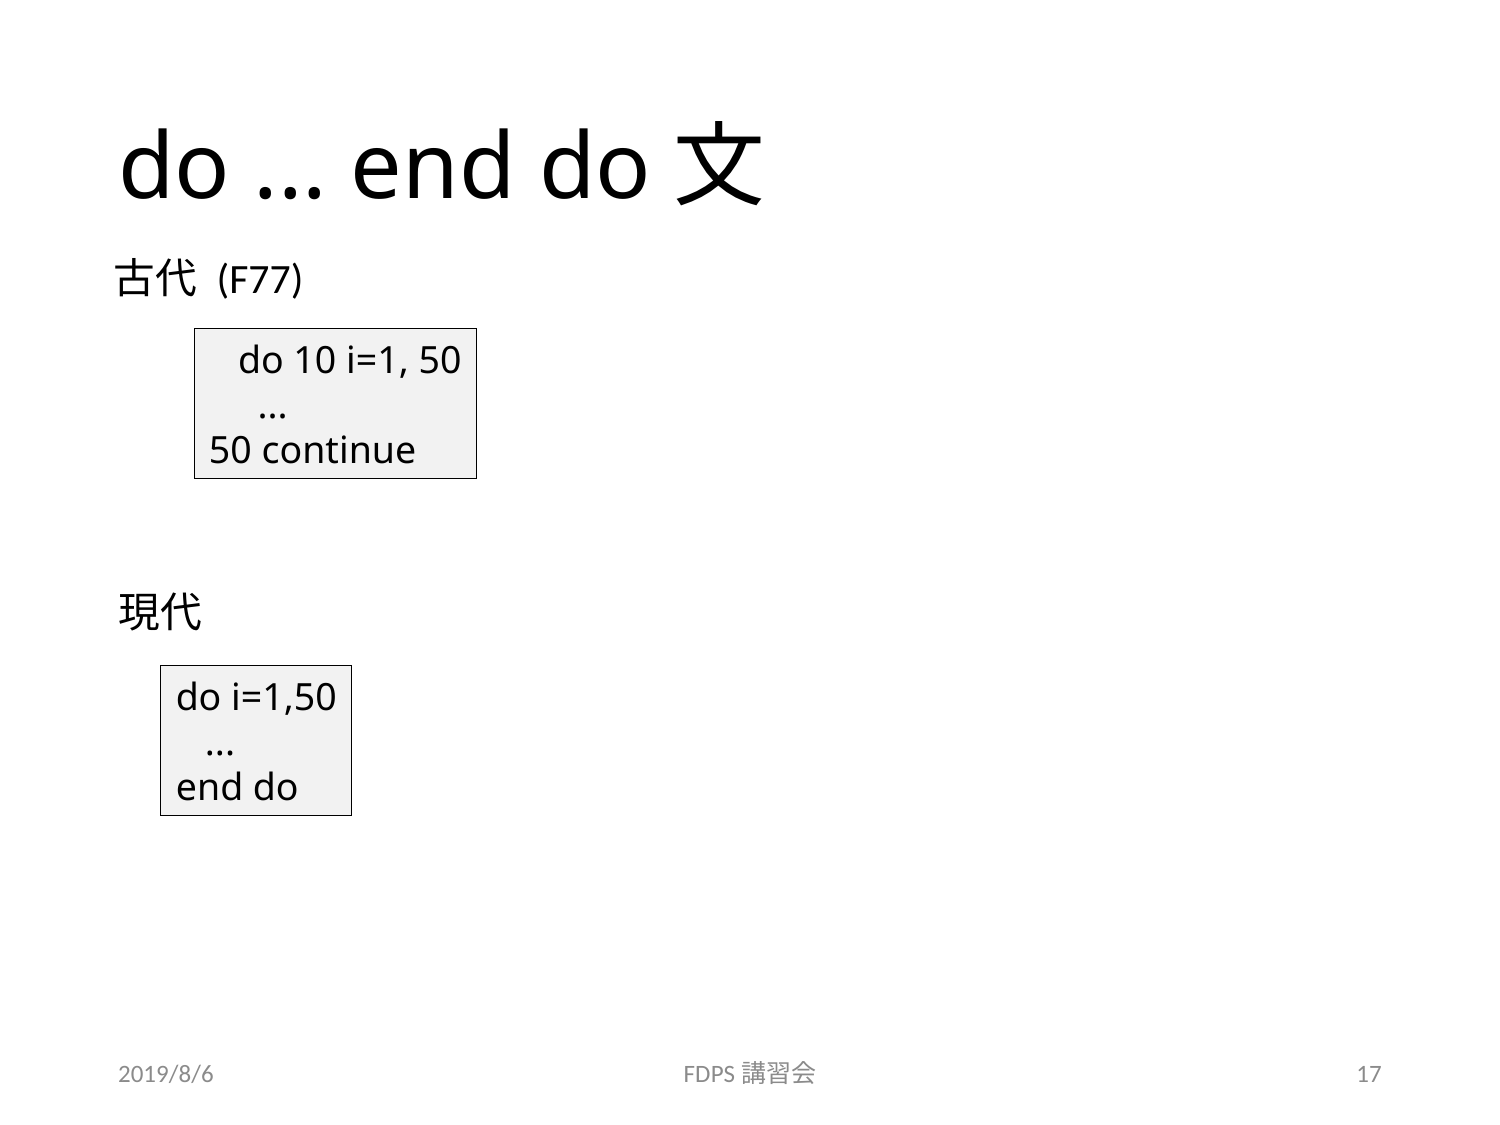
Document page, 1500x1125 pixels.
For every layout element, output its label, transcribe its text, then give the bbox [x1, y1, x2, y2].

footer FDPS講習会 [496, 1042, 1004, 1103]
text_box do i=1,50 ... end do [160, 665, 352, 816]
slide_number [103, 1042, 441, 1103]
text_box 現代 [103, 577, 217, 643]
slide_number 17 [1059, 1042, 1397, 1103]
text_box do 10 i=1, 50 ... 50 continue [194, 328, 477, 479]
title do ... end do文 [103, 59, 1397, 278]
text_box 古代 (F77) [99, 244, 319, 310]
